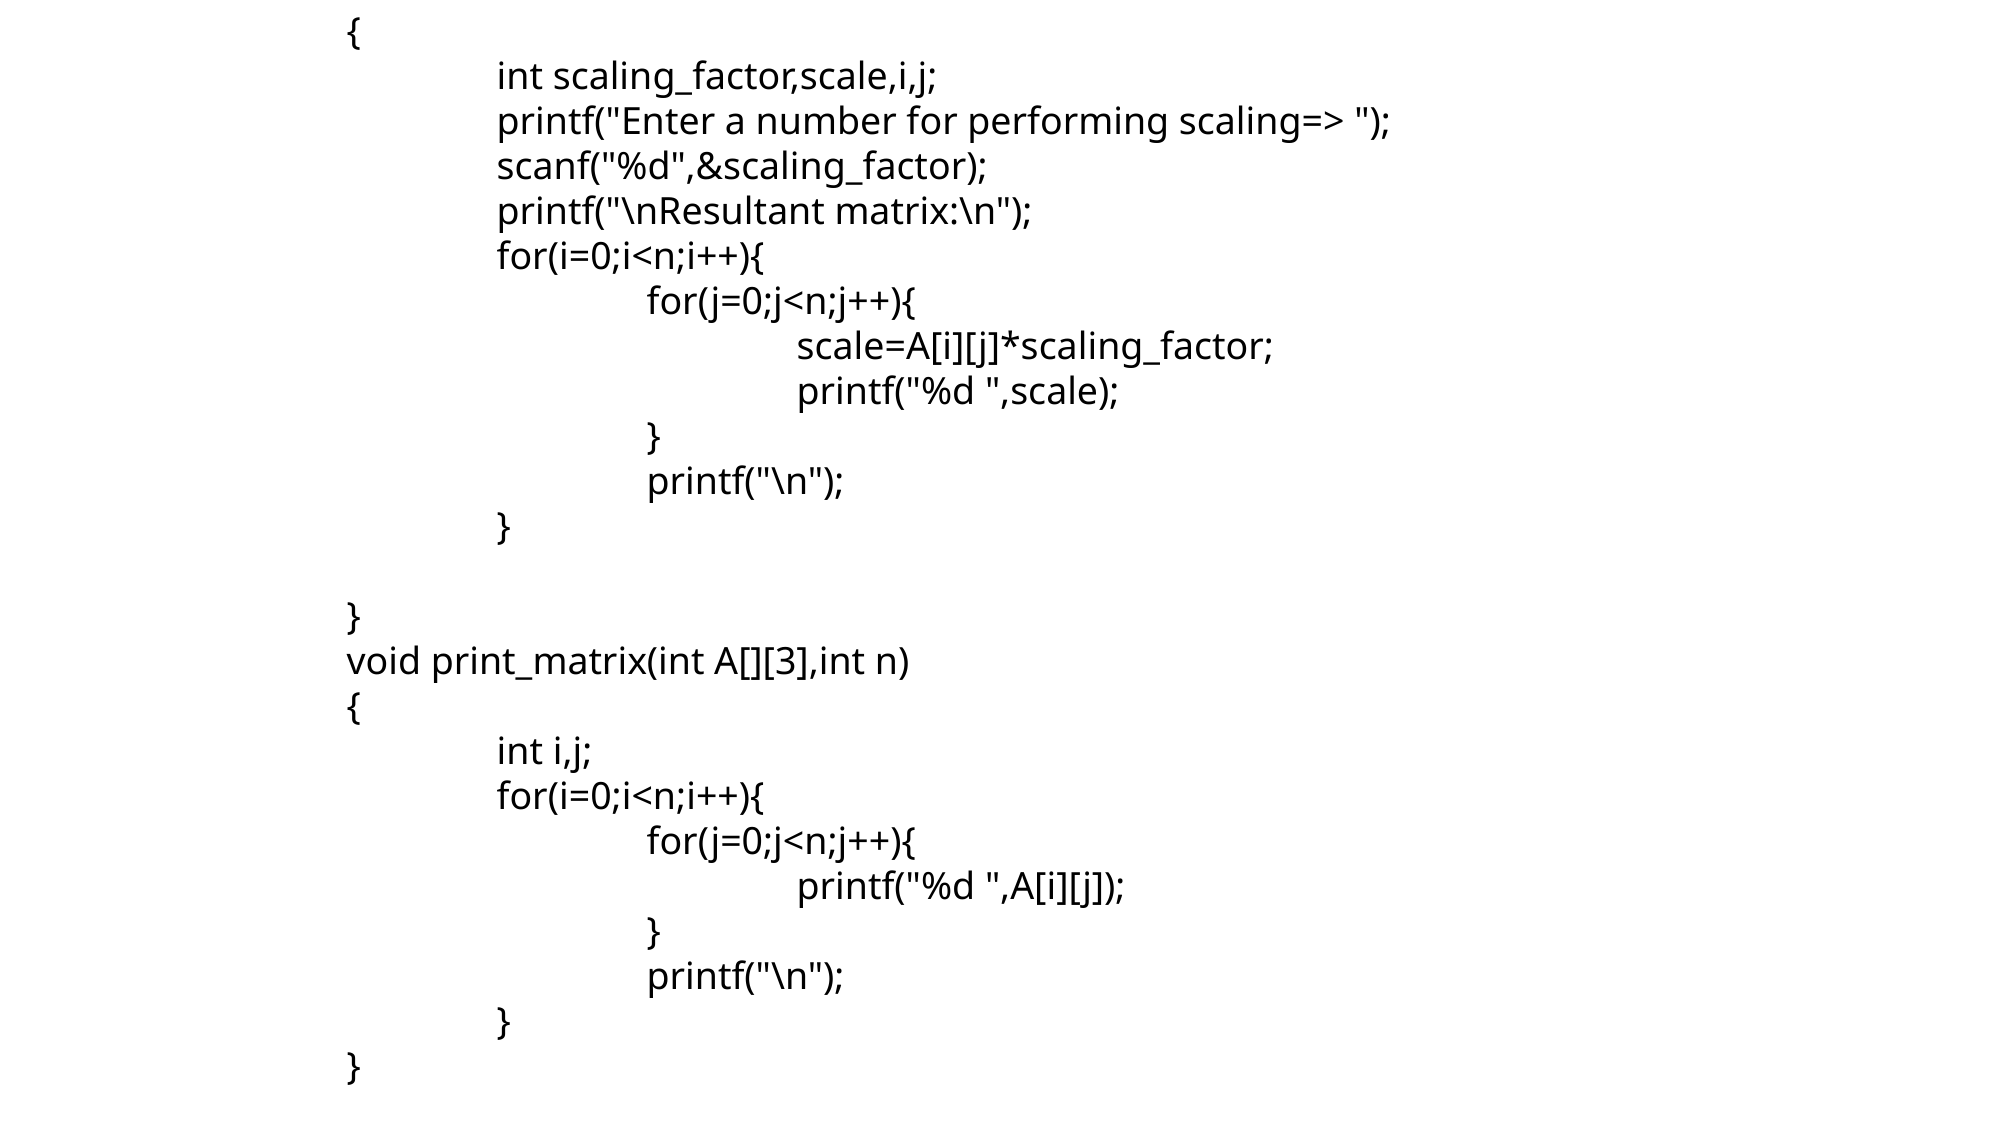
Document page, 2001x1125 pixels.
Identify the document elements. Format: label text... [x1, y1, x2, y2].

text_box { int scaling_factor,scale,i,j; printf("Enter a number for performing scaling=> "); scanf("%d",&scaling_factor); printf("\nResultant matrix:\n"); for(i=0;i<n;i++){ for(j=0;j<n;j++){ scale=A[i][j]*scaling_factor; printf("%d ",scale); } printf("\n"); } } void print_matrix(int A[][3],int n) { int i,j; for(i=0;i<n;i++){ for(j=0;j<n;j++){ printf("%d ",A[i][j]); } printf("\n"); } } [331, 0, 1680, 1125]
